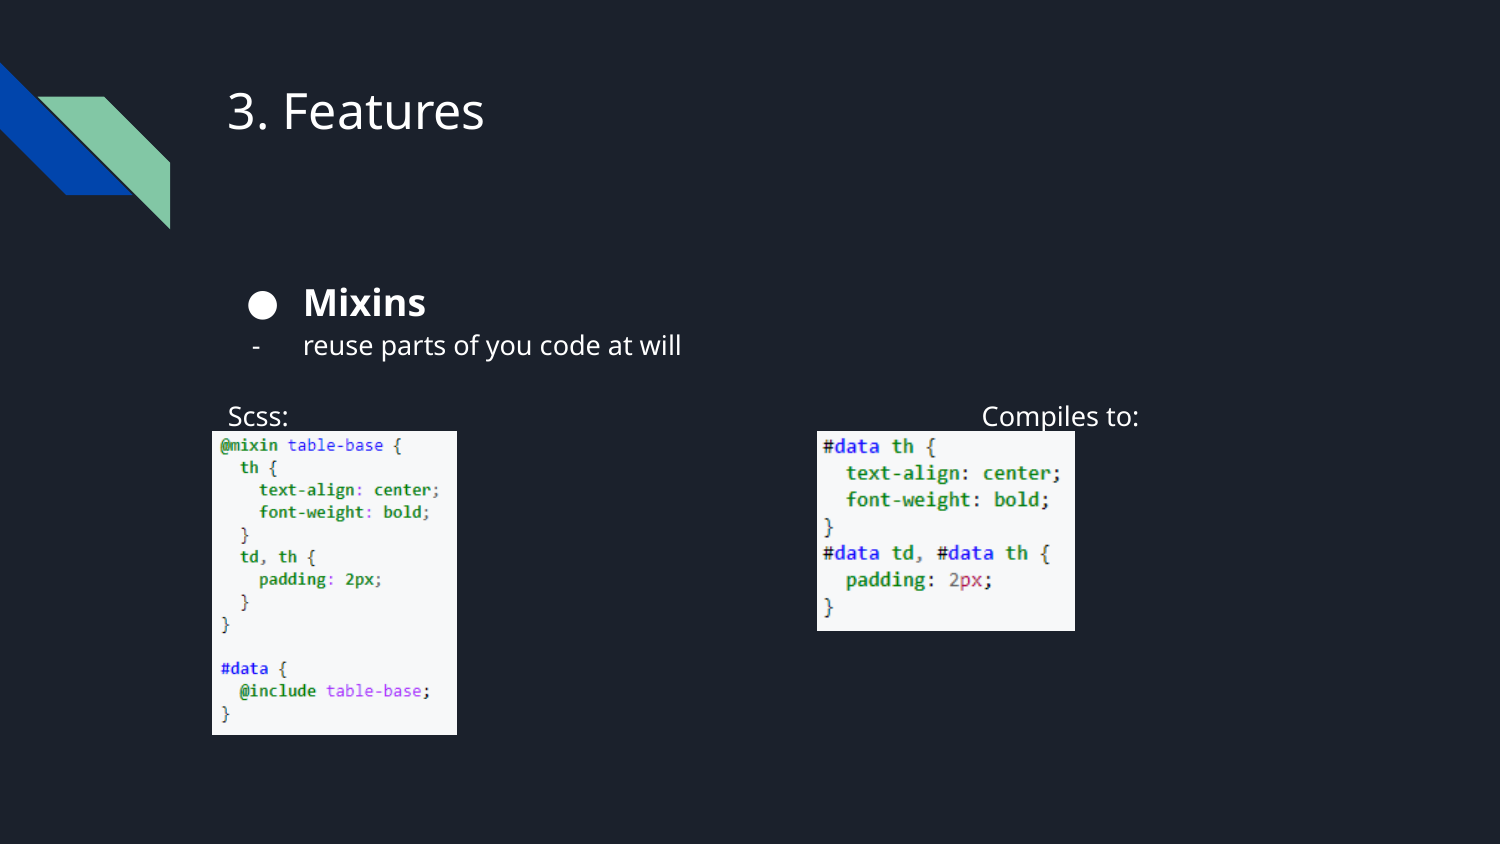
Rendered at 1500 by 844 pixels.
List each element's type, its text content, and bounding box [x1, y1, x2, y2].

picture [816, 431, 1075, 631]
list Mixins reuse parts of you code at will Scss: Compiles to: [212, 257, 1368, 735]
picture [212, 431, 457, 735]
title 3. Features [212, 64, 1368, 215]
